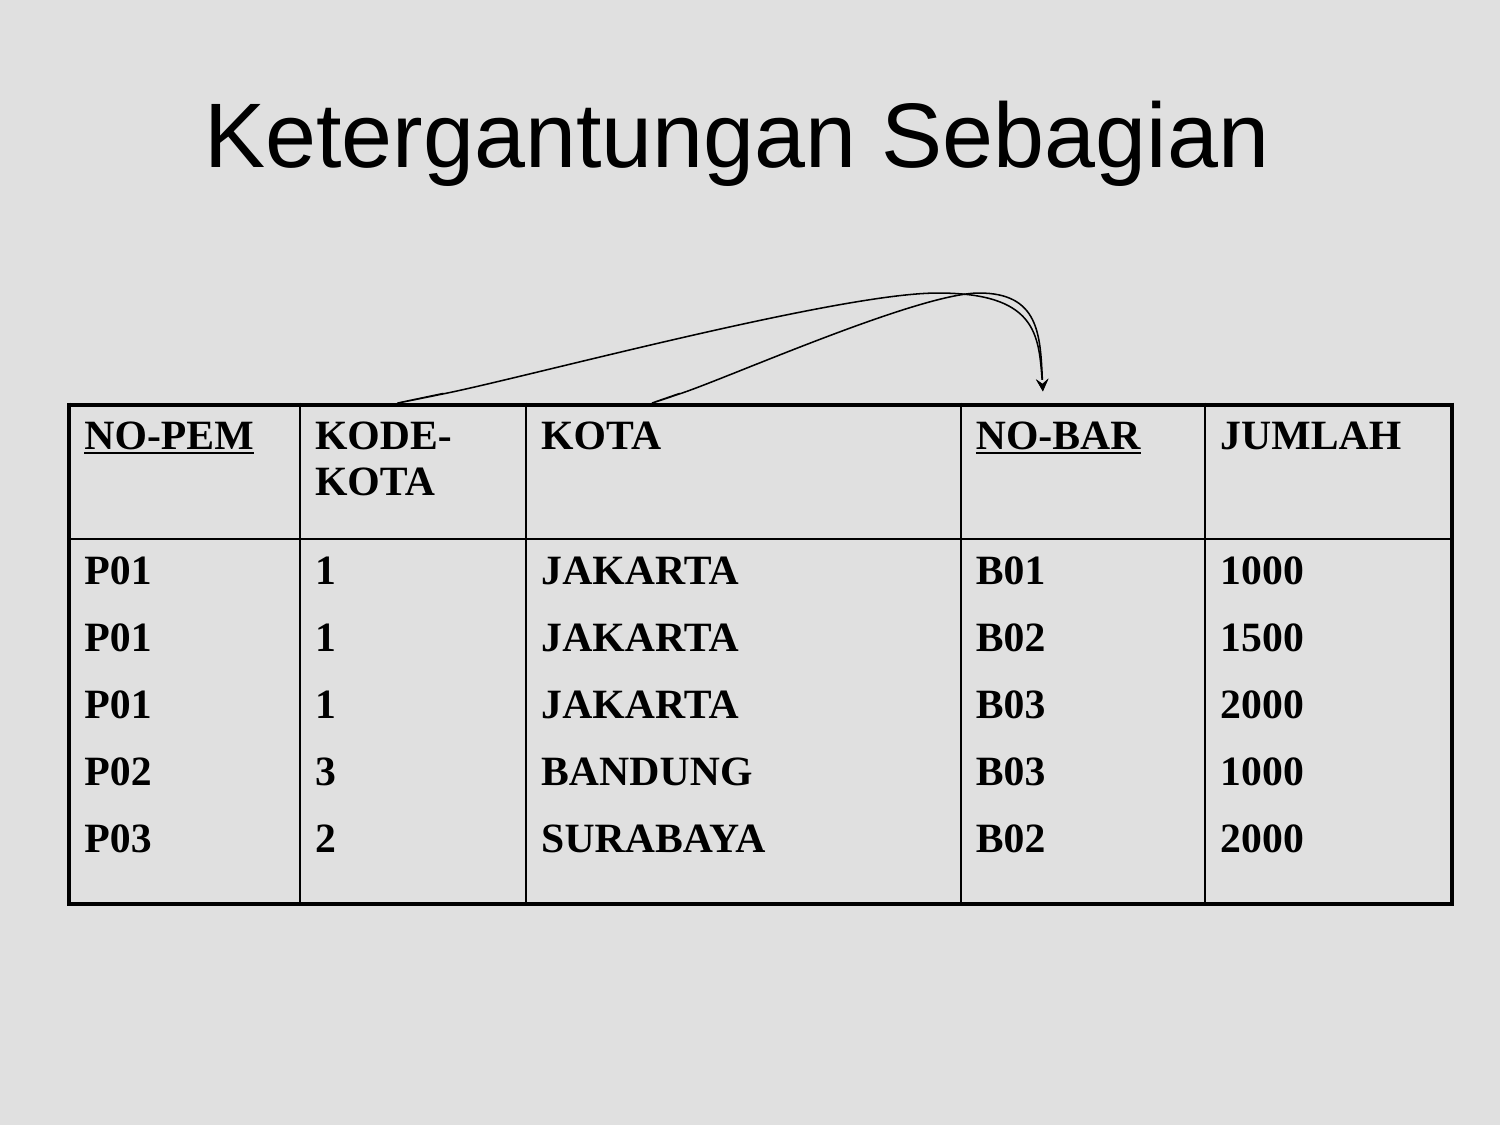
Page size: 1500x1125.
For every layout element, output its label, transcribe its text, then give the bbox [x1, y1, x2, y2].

table_header KODE-KOTA [301, 407, 525, 538]
table_cell 1000 1500 2000 1000 2000 [1206, 540, 1450, 902]
table_cell JAKARTA JAKARTA JAKARTA BANDUNG SURABAYA [527, 540, 960, 902]
table_header JUMLAH [1206, 407, 1450, 538]
table_cell P01 P01 P01 P02 P03 [71, 540, 299, 902]
text_box [396, 292, 961, 404]
text_box [651, 292, 1049, 404]
table_cell 1 1 1 3 2 [301, 540, 525, 902]
table_header NO-PEM [71, 407, 299, 538]
table_cell B01 B02 B03 B03 B02 [962, 540, 1204, 902]
title Ketergantungan Sebagian [62, 37, 1413, 225]
table_header NO-BAR [962, 407, 1204, 538]
table_header KOTA [527, 407, 960, 538]
